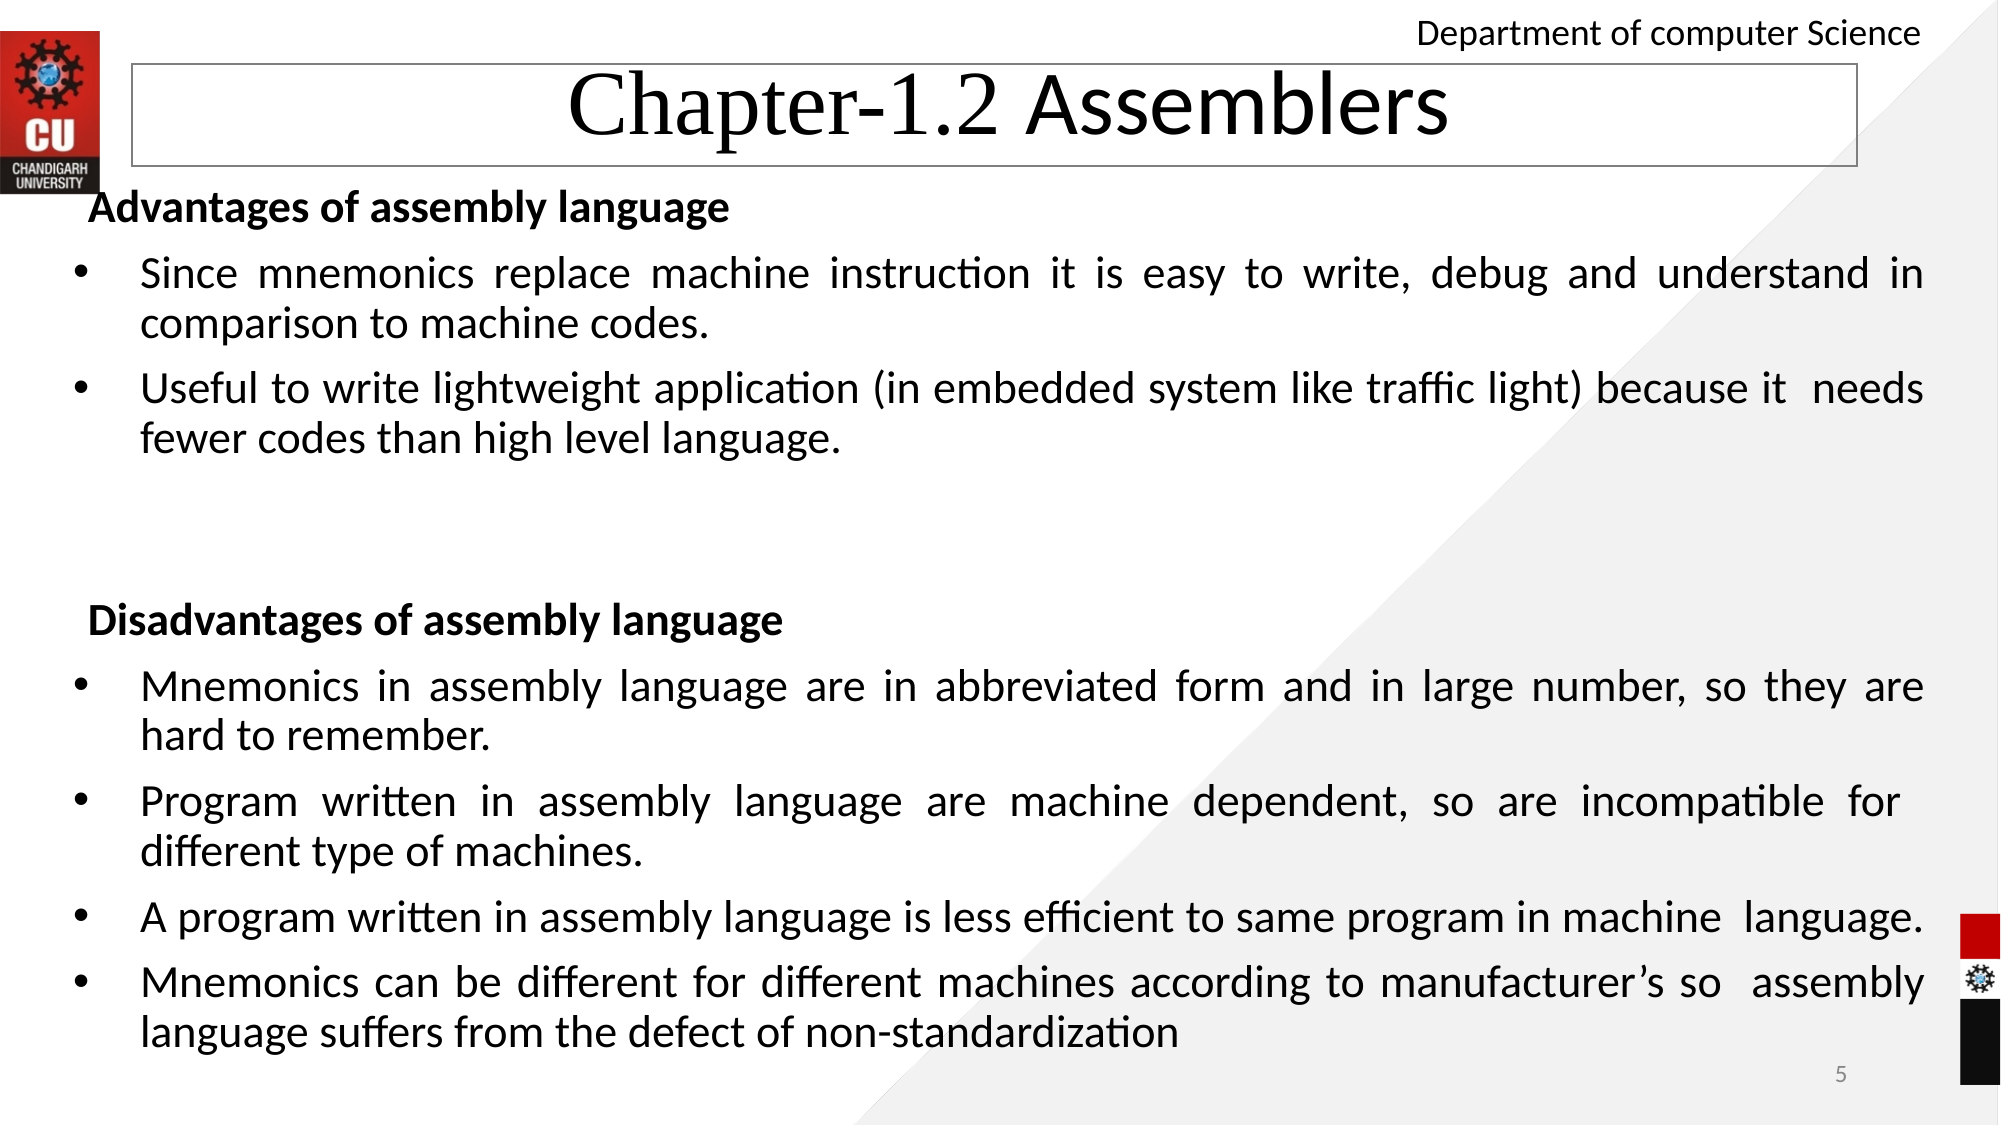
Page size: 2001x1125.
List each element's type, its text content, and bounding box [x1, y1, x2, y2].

text_box [132, 64, 1858, 167]
title Chapter-1.2 Assemblers [146, 0, 1872, 175]
picture [0, 0, 2001, 1125]
list Advantages of assembly language Since mnemonics replace machine instruction it is easy to write, debug and understand in comparison to machine codes. Useful to write lightweight application (in embedded system like traffic light) because it needs fewer codes than high level language. Disadvantages of assembly language Mnemonics in assembly language are in abbreviated form and in large number, so they are hard to remember. Program written in assembly language are machine dependent, so are incompatible for different type of machines. A program written in assembly language is less efficient to same program in machine language. Mnemonics can be different for different machines according to manufacturer’s so assembly language suffers from the defect of non-standardization [55, 175, 1941, 1097]
slide_number 5 [1412, 1042, 1863, 1103]
text_box Department of computer Science [1401, 0, 1944, 60]
